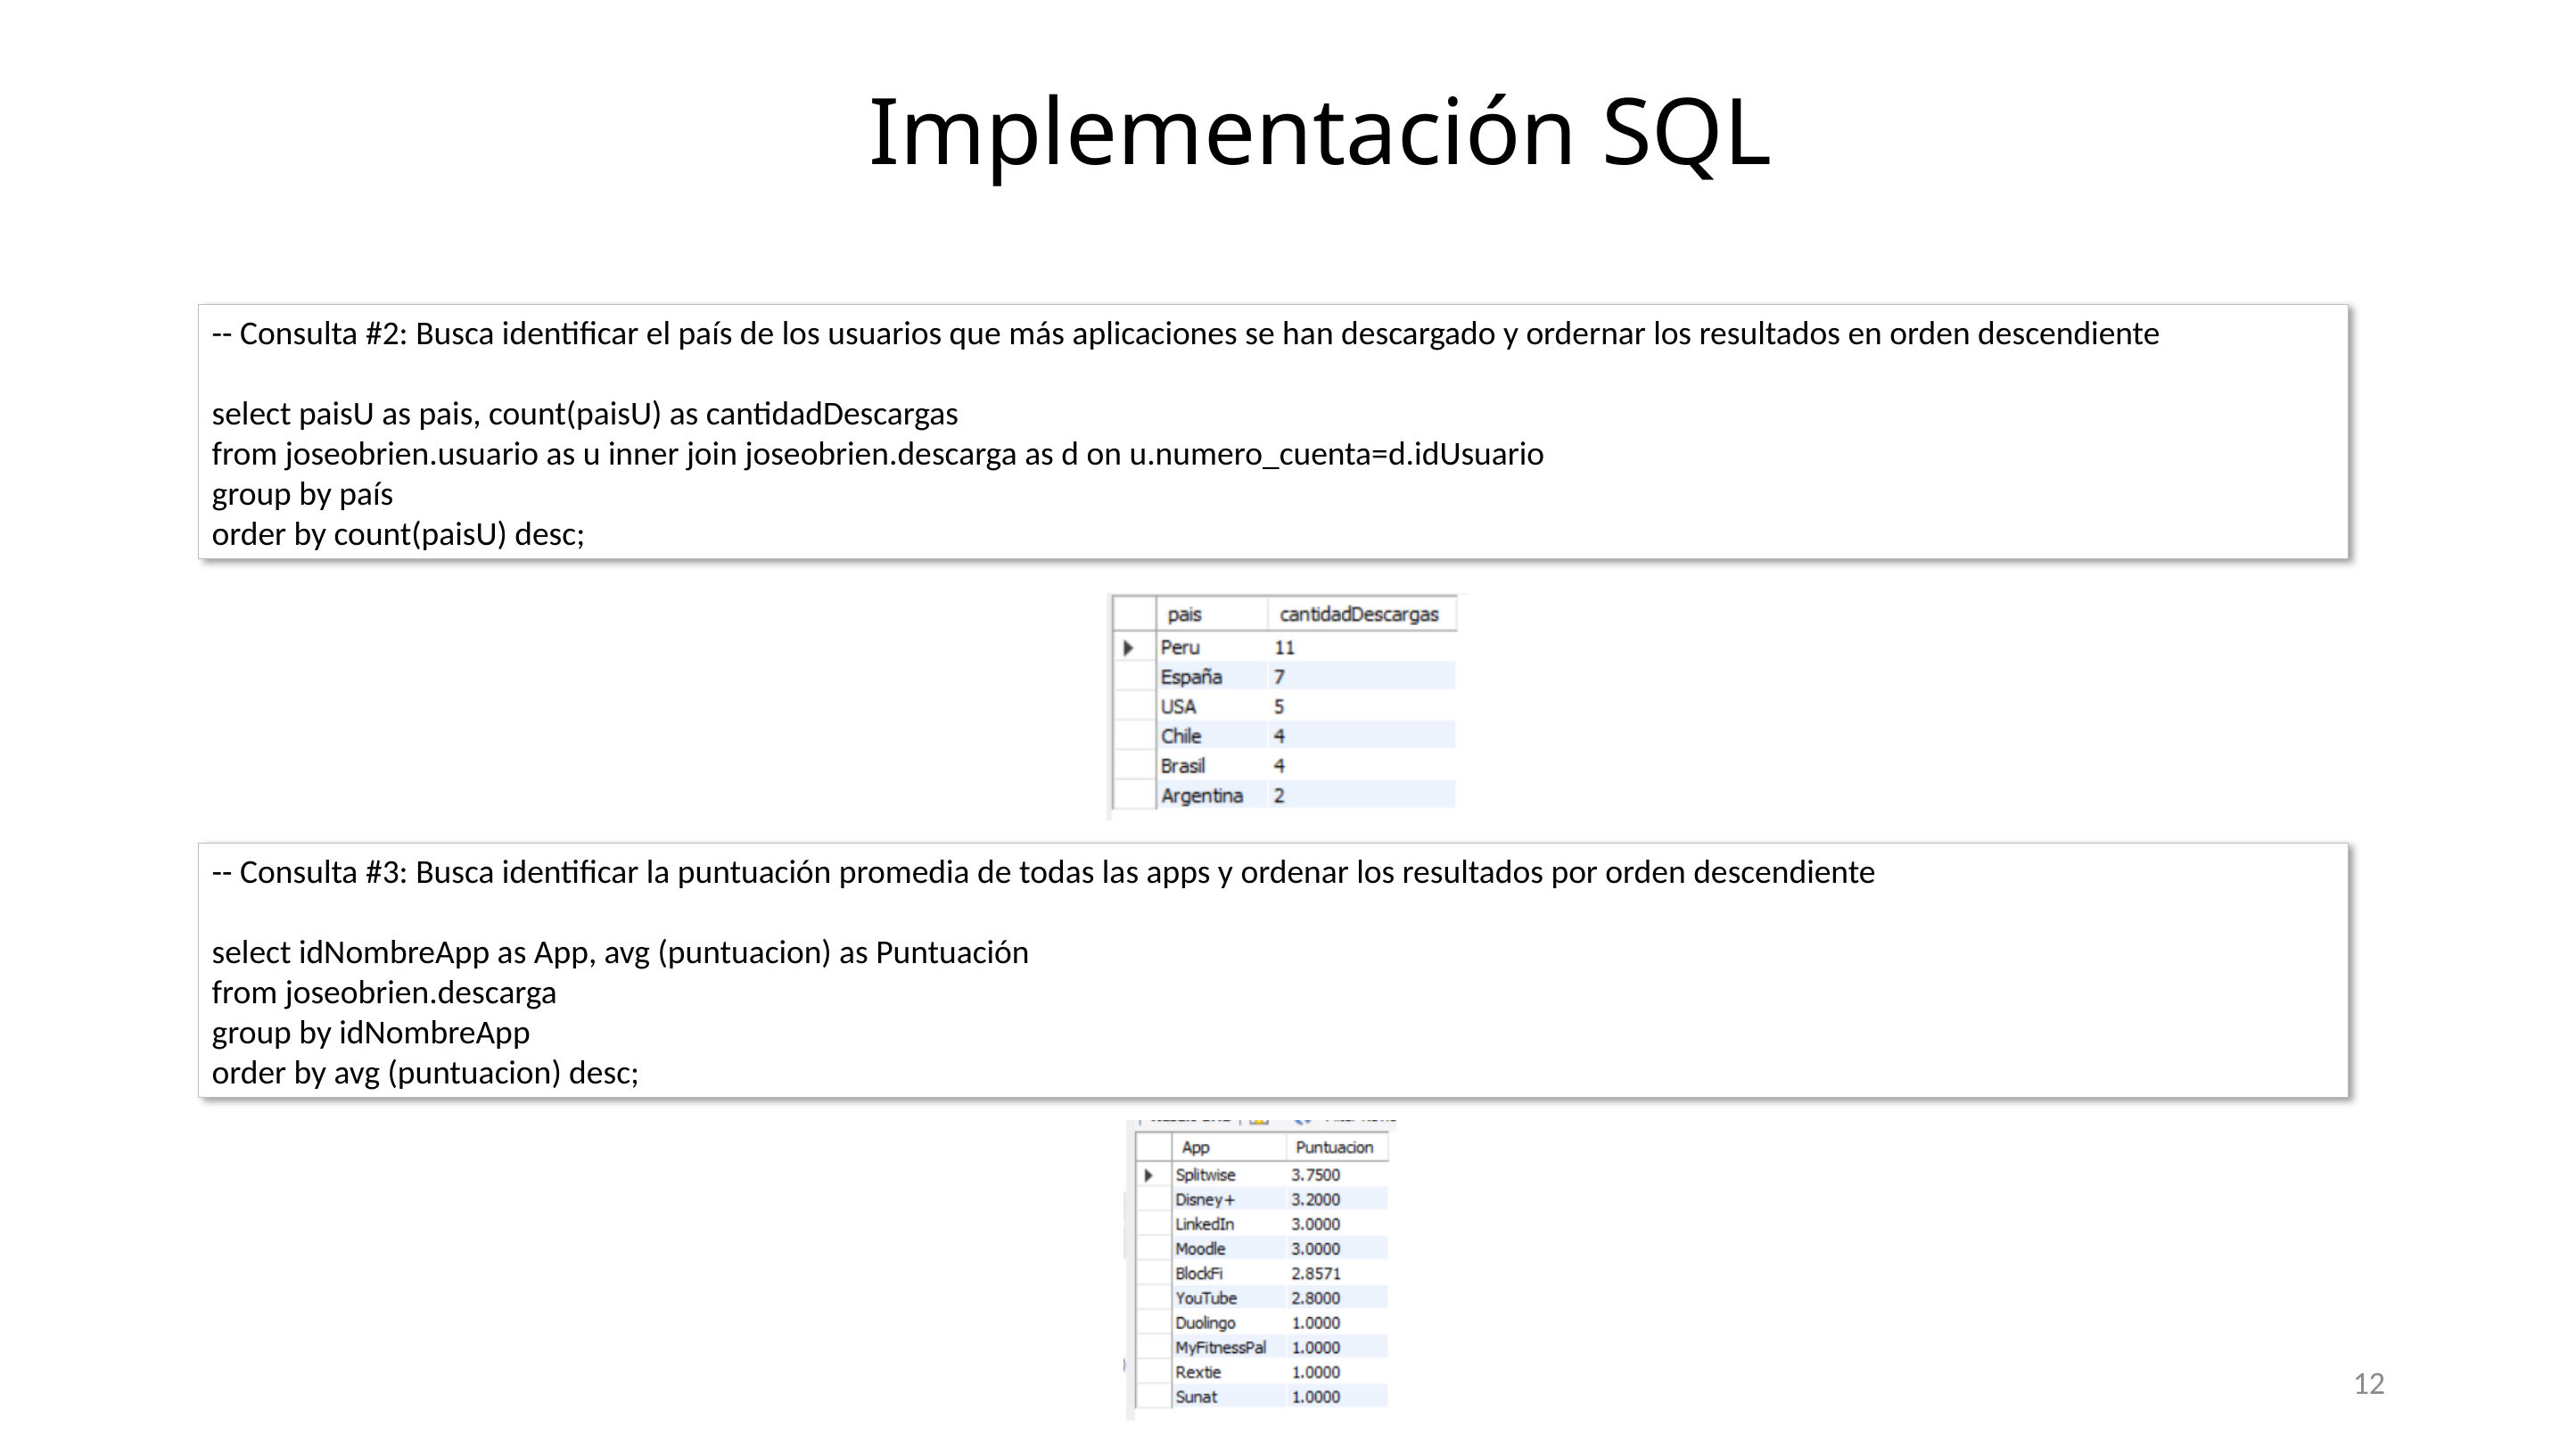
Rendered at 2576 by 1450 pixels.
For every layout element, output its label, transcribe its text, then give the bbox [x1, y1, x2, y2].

title Implementación SQL [855, 77, 1798, 193]
picture [1107, 593, 1469, 820]
text_box -- Consulta #3: Busca identificar la puntuación promedia de todas las apps y ordenar los resultados por orden descendiente select idNombreApp as App, avg (puntuacion) as Puntuación from joseobrien.descarga group by idNombreApp order by avg (puntuacion) desc; [198, 843, 2349, 1098]
text_box -- Consulta #2: Busca identificar el país de los usuarios que más aplicaciones se han descargado y ordernar los resultados en orden descendiente select paisU as pais, count(paisU) as cantidadDescargas from joseobrien.usuario as u inner join joseobrien.descarga as d on u.numero_cuenta=d.idUsuario group by país order by count(paisU) desc; [198, 304, 2349, 559]
slide_number 12 [1819, 1343, 2399, 1421]
picture [1123, 1120, 1396, 1421]
